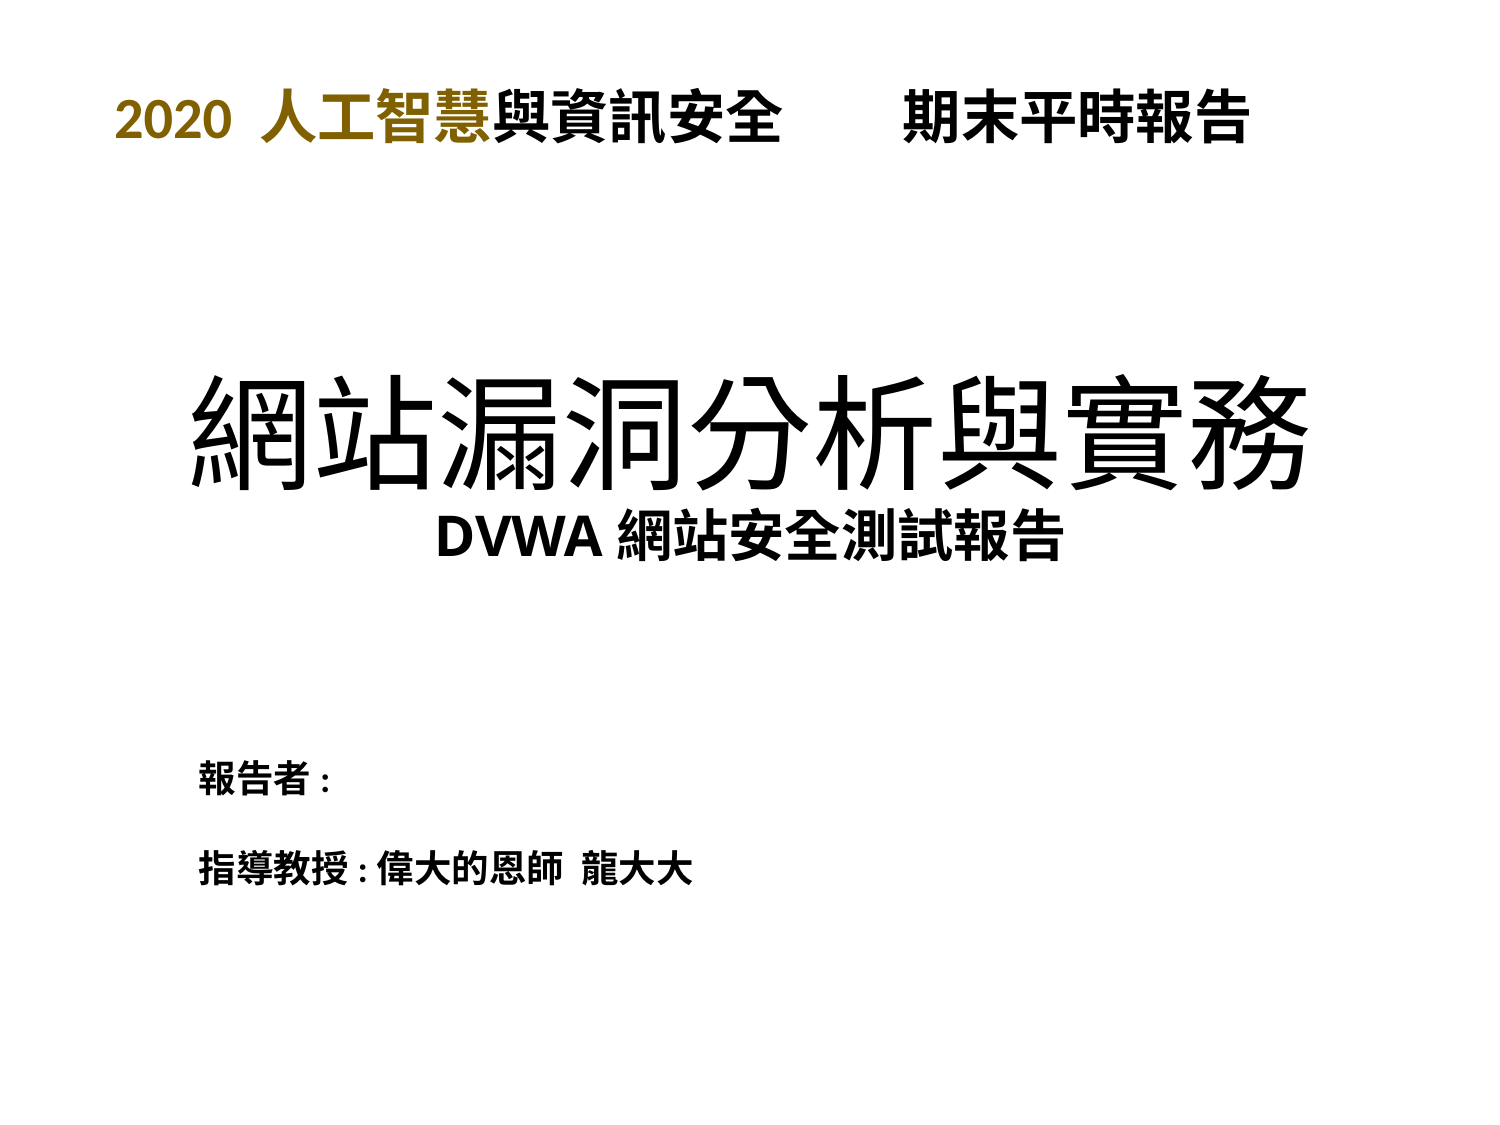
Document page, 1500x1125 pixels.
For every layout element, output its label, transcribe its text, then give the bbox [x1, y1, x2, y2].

title 網站漏洞分析與實務 DVWA網站安全測試報告 [112, 184, 1388, 576]
text_box 報告者: 指導教授:偉大的恩師 龍大大 [183, 747, 709, 898]
text_box 2020 人工智慧與資訊安全 期末平時報告 [99, 73, 1268, 158]
